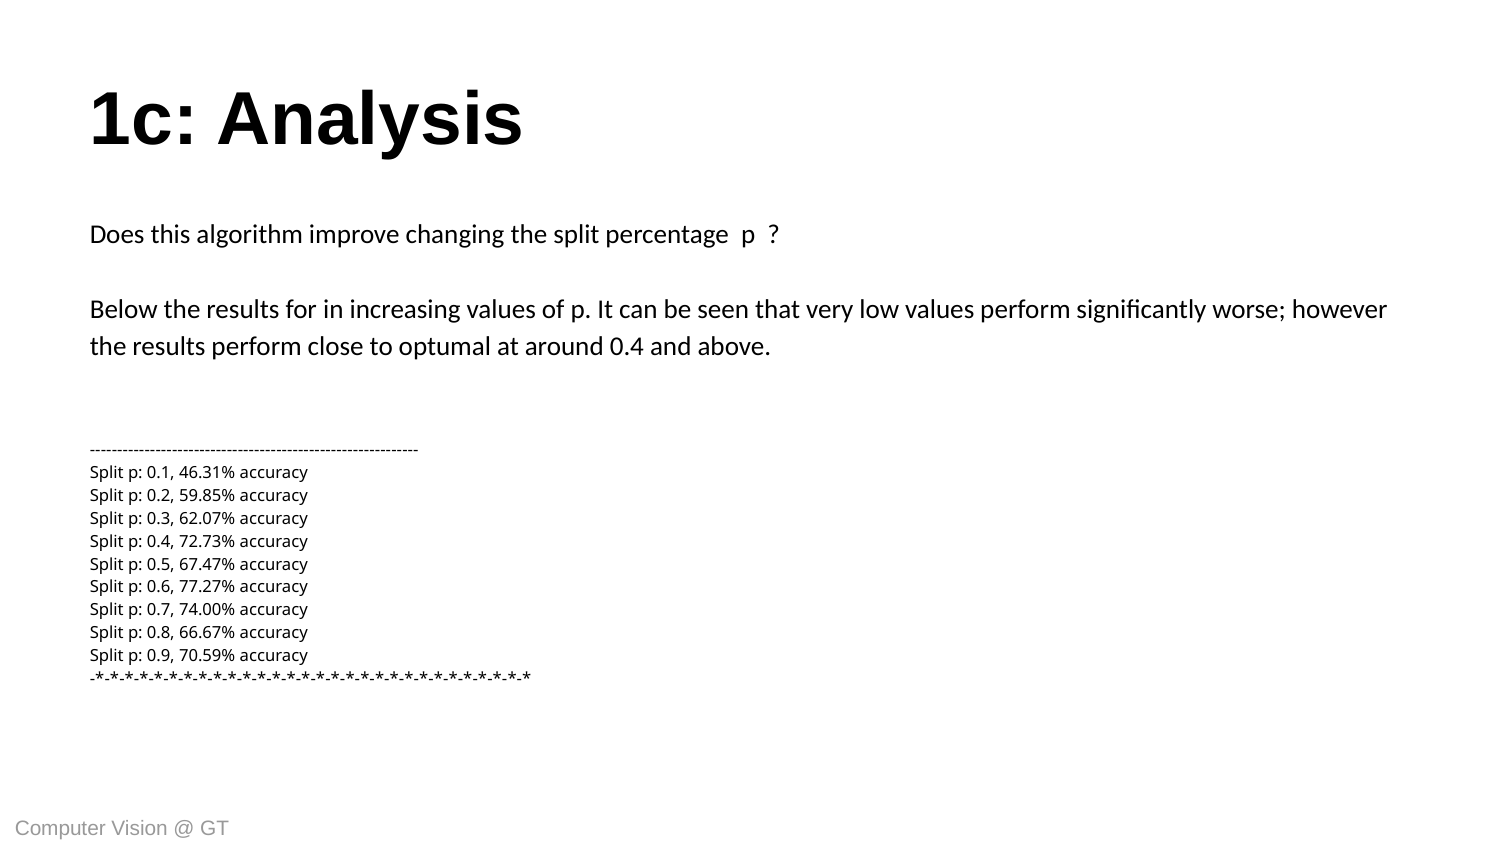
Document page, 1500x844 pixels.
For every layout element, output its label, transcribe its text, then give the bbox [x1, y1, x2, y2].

text_box Does this algorithm improve changing the split percentage ​ p ​ ? Below the results for in increasing values of p. It can be seen that very low values perform significantly worse; however the results perform close to optumal at around 0.4 and above. ------------------------------------------------------------ Split p: 0.1, 46.31% accuracy Split p: 0.2, 59.85% accuracy Split p: 0.3, 62.07% accuracy Split p: 0.4, 72.73% accuracy Split p: 0.5, 67.47% accuracy Split p: 0.6, 77.27% accuracy Split p: 0.7, 74.00% accuracy Split p: 0.8, 66.67% accuracy Split p: 0.9, 70.59% accuracy -*-*-*-*-*-*-*-*-*-*-*-*-*-*-*-*-*-*-*-*-*-*-*-*-*-*-*-*-*-* [74, 196, 1425, 808]
text_box Computer Vision @ GT [0, 811, 421, 844]
text_box 1c: Analysis [75, 33, 1484, 175]
